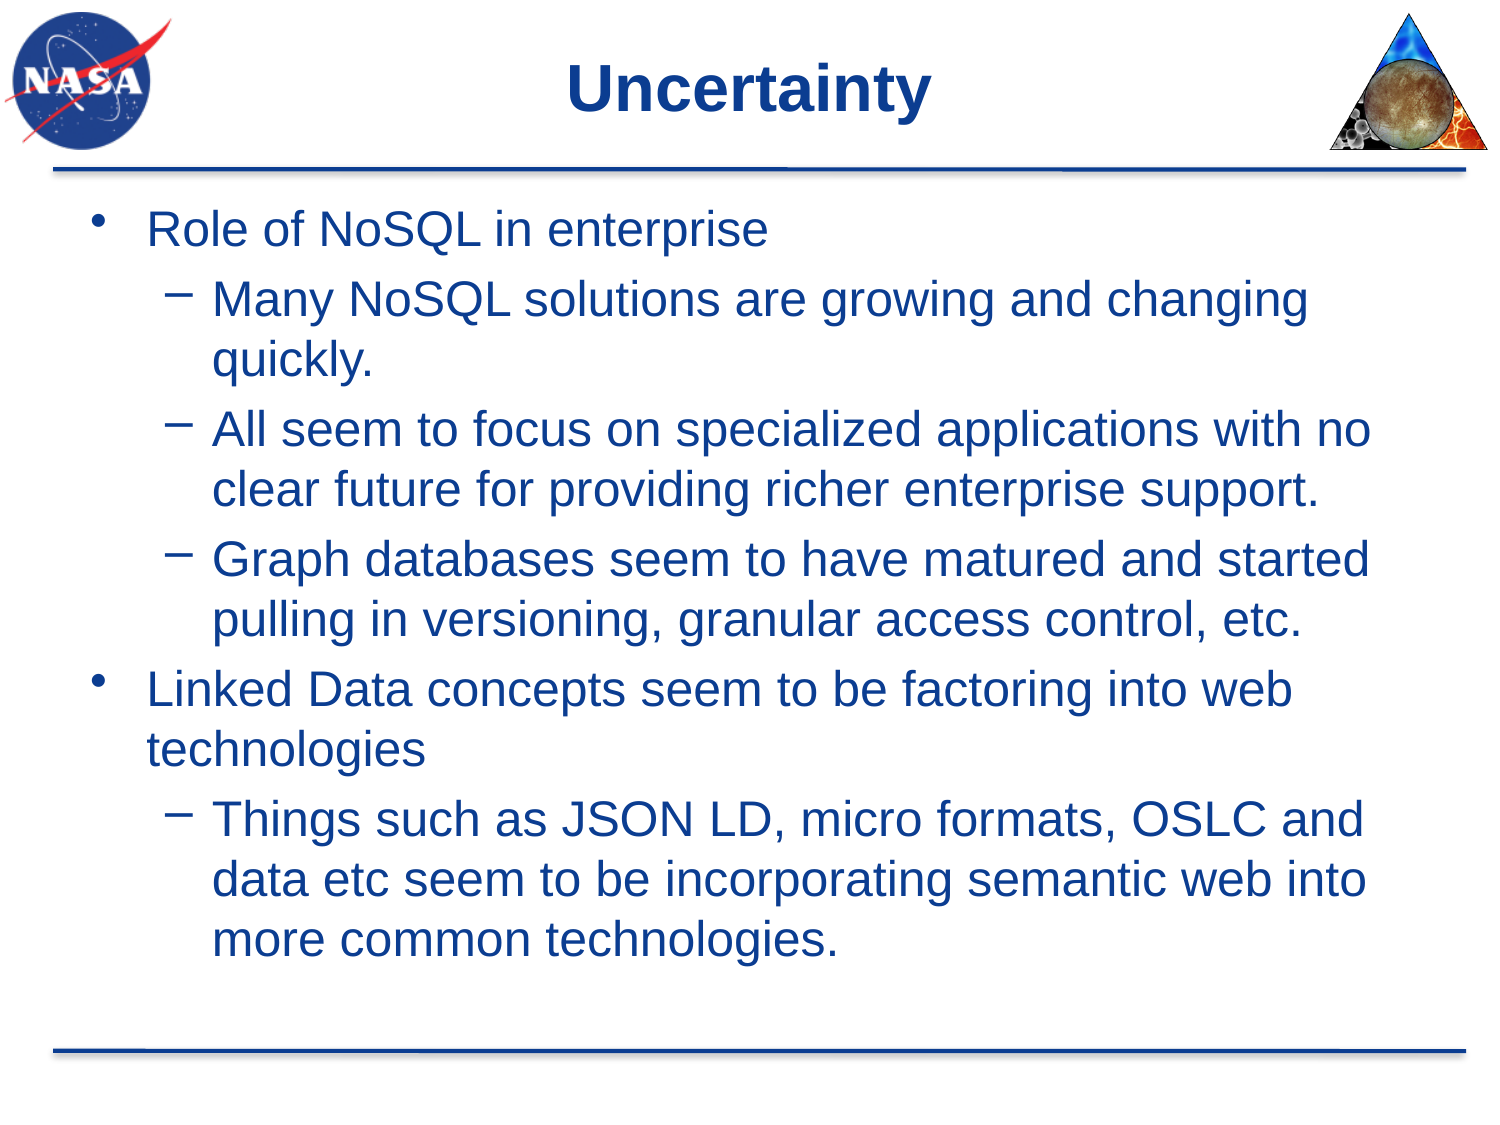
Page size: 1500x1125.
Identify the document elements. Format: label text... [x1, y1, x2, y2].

picture [4, 12, 174, 150]
picture [1329, 12, 1488, 150]
title Uncertainty [176, 11, 1324, 159]
list Role of NoSQL in enterprise Many NoSQL solutions are growing and changing quickly. All seem to focus on specialized applications with no clear future for providing richer enterprise support. Graph databases seem to have matured and started pulling in versioning, granular access control, etc. Linked Data concepts seem to be factoring into web technologies Things such as JSON LD, micro formats, OSLC and data etc seem to be incorporating semantic web into more common technologies. [74, 189, 1441, 1037]
